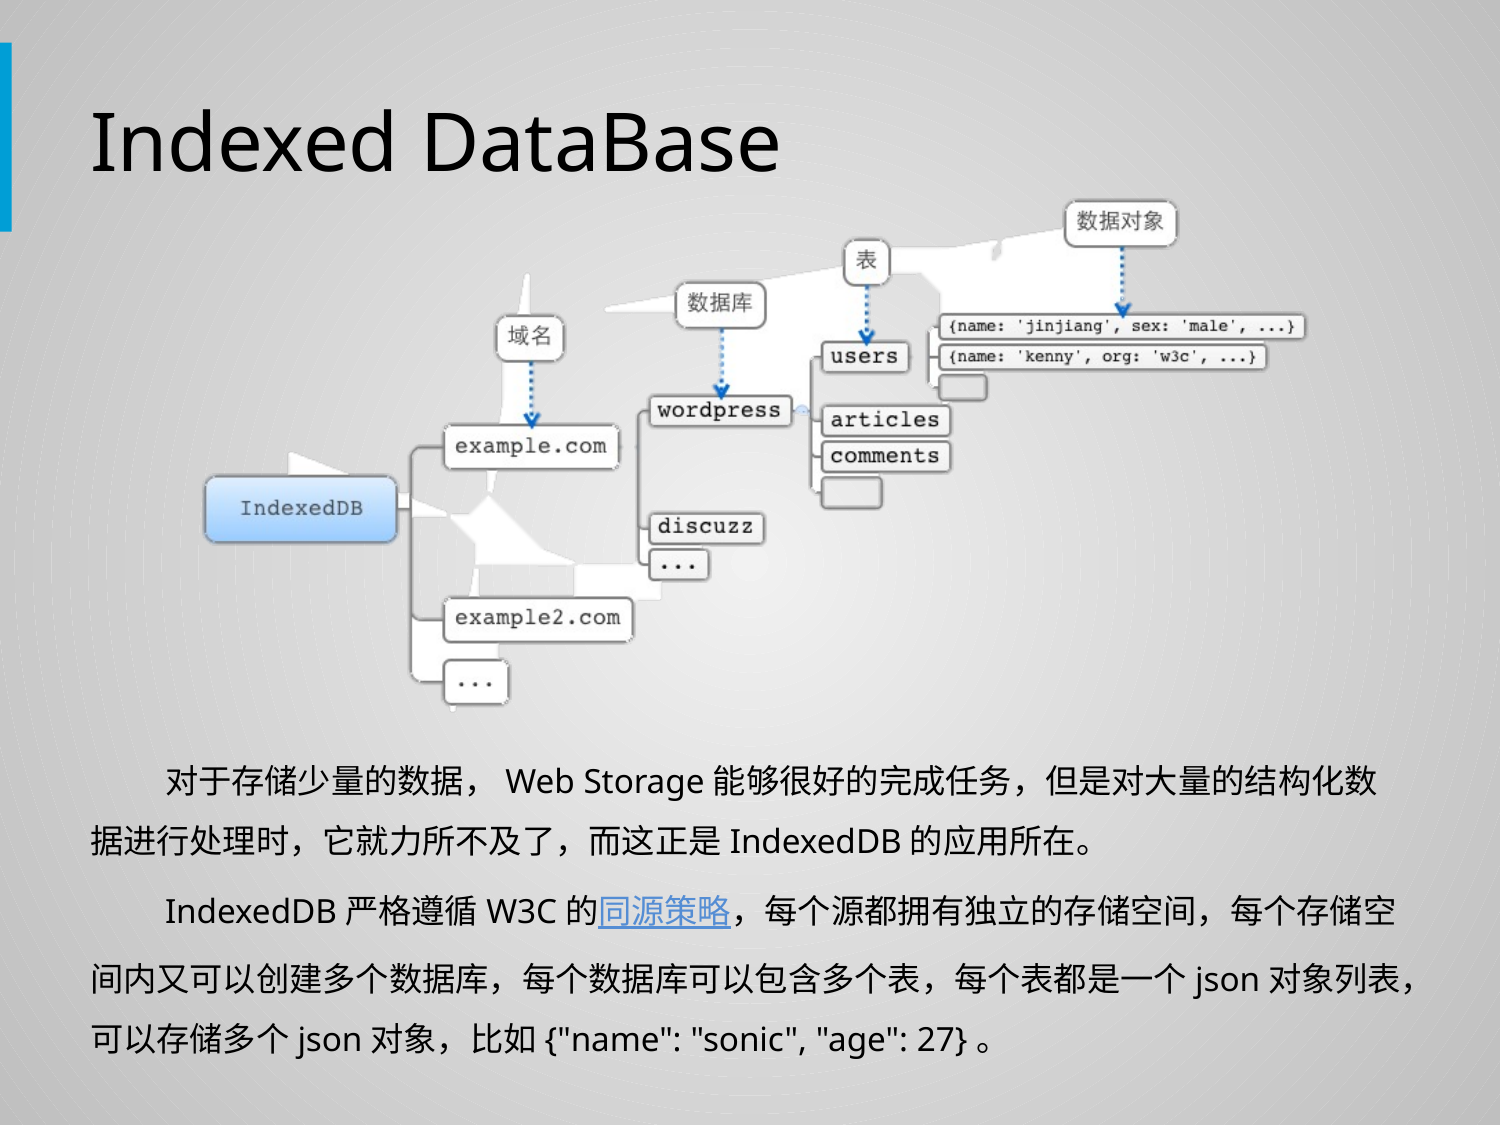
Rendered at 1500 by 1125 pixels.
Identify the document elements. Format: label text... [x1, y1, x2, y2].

title Indexed DataBase [75, 45, 1425, 233]
list 对于存储少量的数据，Web Storage能够很好的完成任务，但是对大量的结构化数据进行处理时，它就力所不及了，而这正是IndexedDB的应用所在。 IndexedDB严格遵循W3C的同源策略，每个源都拥有独立的存储空间，每个存储空间内又可以创建多个数据库，每个数据库可以包含多个表，每个表都是一个json对象列表，可以存储多个json对象，比如{"name": "sonic", "age": 27}。 [75, 732, 1425, 1059]
picture [182, 179, 1329, 729]
